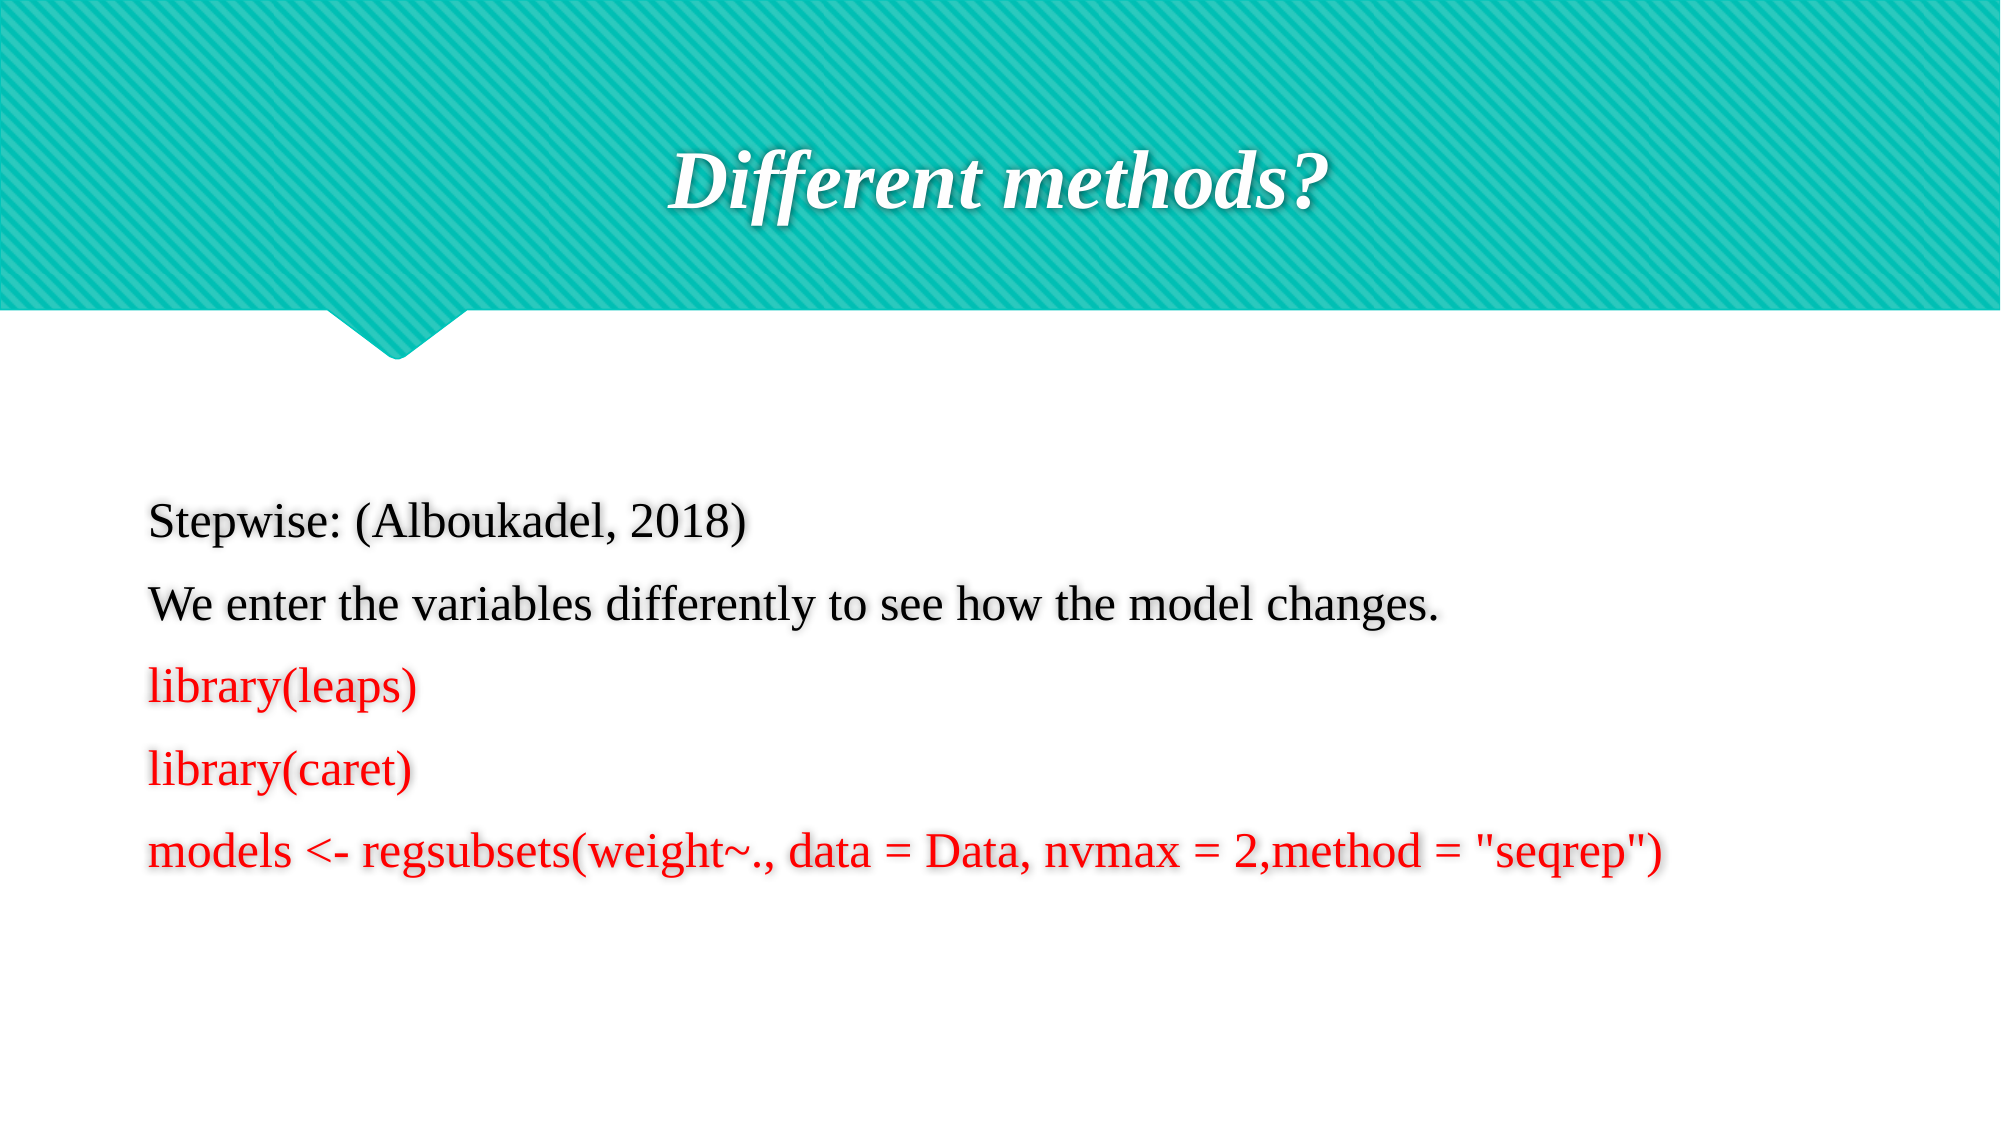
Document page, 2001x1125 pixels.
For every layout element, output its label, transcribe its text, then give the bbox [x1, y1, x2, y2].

title Different methods? [132, 73, 1868, 233]
list Stepwise: (Alboukadel, 2018) We enter the variables differently to see how the model changes. library(leaps) library(caret) models <- regsubsets(weight~., data = Data, nvmax = 2,method = "seqrep") [132, 384, 1865, 981]
